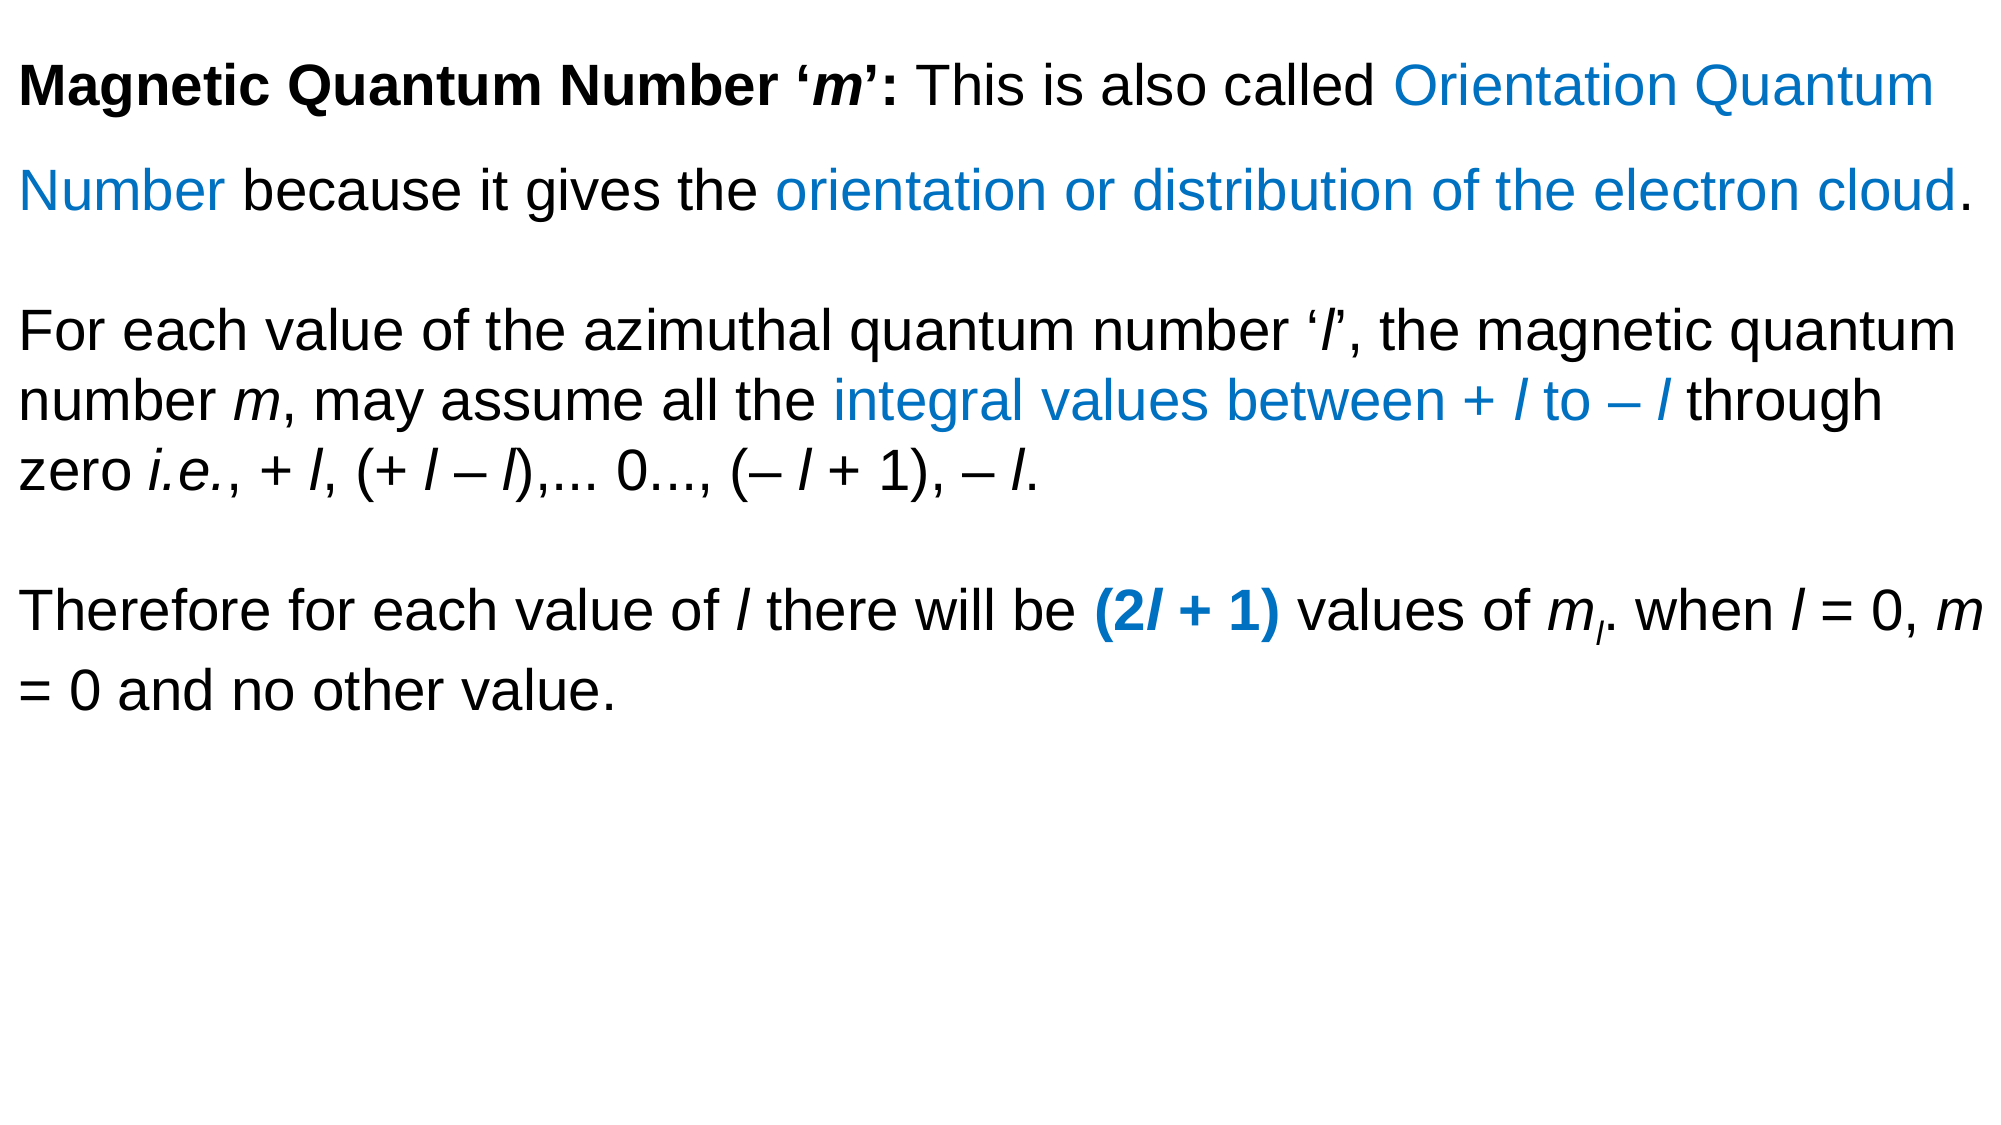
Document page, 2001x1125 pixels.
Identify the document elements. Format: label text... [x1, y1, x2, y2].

text_box Magnetic Quantum Number ‘m’: This is also called Orientation Quantum Number because it gives the orientation or distribution of the electron cloud. For each value of the azimuthal quantum number ‘l’, the magnetic quantum number m, may assume all the integral values between + l to – l through zero i.e., + l, (+ l – l),... 0..., (– l + 1), – l. Therefore for each value of l there will be (2l + 1) values of ml. when l = 0, m = 0 and no other value. [4, 5, 2000, 730]
